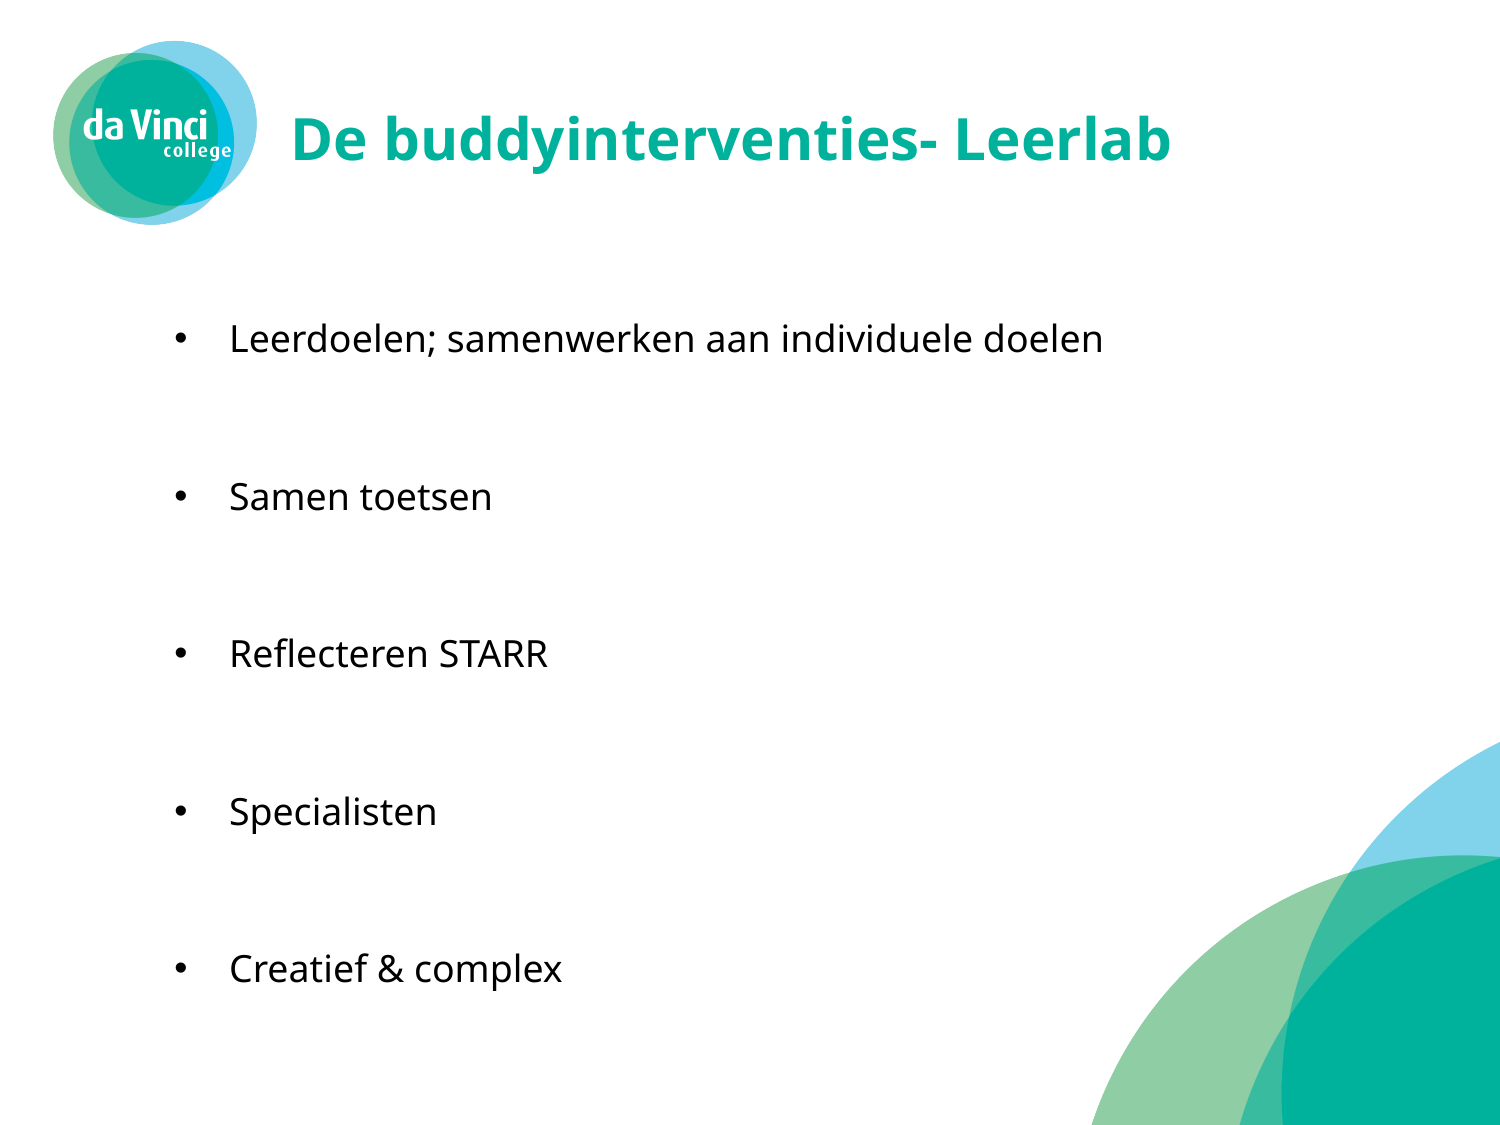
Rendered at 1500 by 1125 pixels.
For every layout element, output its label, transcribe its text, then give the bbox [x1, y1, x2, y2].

picture [0, 0, 1500, 1125]
title De buddyinterventies- Leerlab [275, 37, 1424, 180]
list Leerdoelen; samenwerken aan individuele doelen Samen toetsen Reflecteren STARR Specialisten Creatief & complex [159, 255, 1425, 1005]
